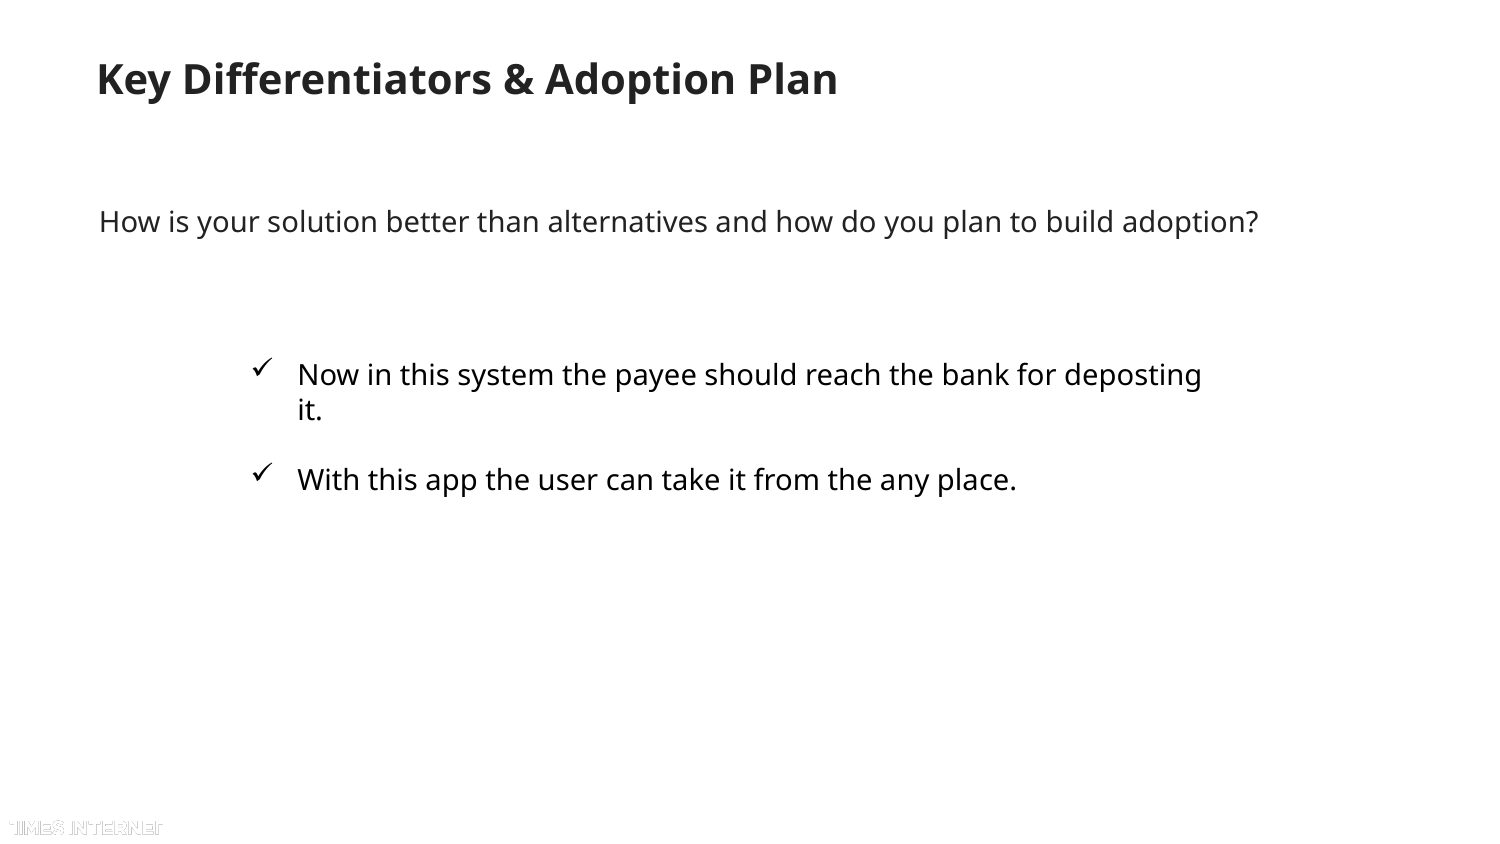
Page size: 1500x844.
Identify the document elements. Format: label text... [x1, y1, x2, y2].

picture [8, 818, 164, 837]
text_box How is your solution better than alternatives and how do you plan to build adoption? [84, 188, 1436, 268]
text_box Now in this system the payee should reach the bank for deposting it. With this app the user can take it from the any place. [250, 356, 1205, 531]
title Key Differentiators & Adoption Plan [81, 37, 1440, 133]
